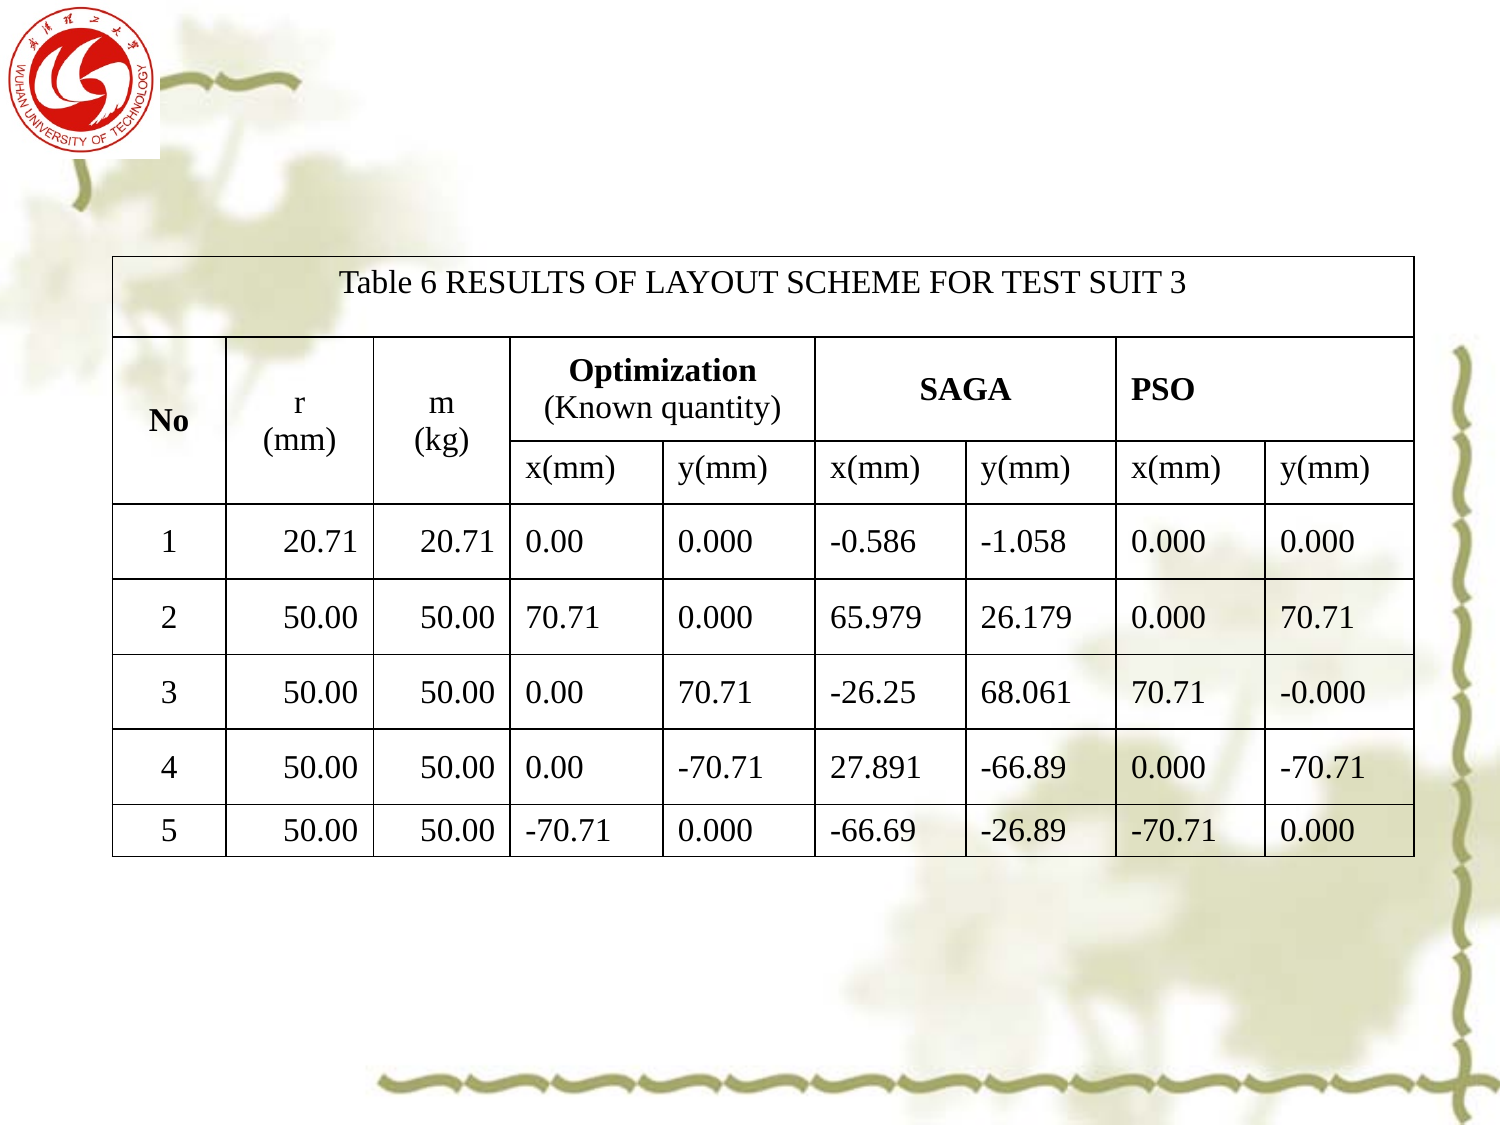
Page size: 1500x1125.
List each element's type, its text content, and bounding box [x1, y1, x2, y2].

table_cell r (mm) [227, 338, 373, 503]
table_cell 70.71 [664, 655, 814, 728]
table_cell 50.00 [374, 655, 509, 728]
table_cell 65.979 [816, 580, 965, 654]
table_cell 20.71 [374, 505, 509, 578]
table_cell -70.71 [1117, 805, 1264, 856]
table_cell 20.71 [227, 505, 373, 578]
table_cell y(mm) [1266, 442, 1413, 503]
table_cell -0.586 [816, 505, 965, 578]
table_cell 0.000 [664, 580, 814, 654]
table_cell 70.71 [511, 580, 662, 654]
table_cell 50.00 [227, 655, 373, 728]
table_cell -70.71 [664, 730, 814, 804]
table_cell 0.000 [664, 505, 814, 578]
picture [0, 0, 1500, 1125]
table_cell -26.89 [967, 805, 1115, 856]
table_cell 5 [113, 805, 225, 856]
table_cell m (kg) [374, 338, 509, 503]
table_cell -66.89 [967, 730, 1115, 804]
table_cell x(mm) [816, 442, 965, 503]
table_cell 26.179 [967, 580, 1115, 654]
table_cell 70.71 [1266, 580, 1413, 654]
table_cell -1.058 [967, 505, 1115, 578]
table_cell 0.00 [511, 730, 662, 804]
table_cell 50.00 [227, 580, 373, 654]
table_cell 0.000 [1117, 580, 1264, 654]
table_cell 27.891 [816, 730, 965, 804]
table_cell -0.000 [1266, 655, 1413, 728]
table_cell 70.71 [1117, 655, 1264, 728]
table_cell 0.000 [1266, 805, 1413, 856]
table_cell No [113, 338, 225, 503]
table_cell Optimization (Known quantity) [511, 338, 814, 440]
table_cell 0.000 [1117, 505, 1264, 578]
table_cell -70.71 [511, 805, 662, 856]
table_cell 0.00 [511, 655, 662, 728]
table_cell 0.000 [1266, 505, 1413, 578]
table_cell -66.69 [816, 805, 965, 856]
table_cell 50.00 [227, 730, 373, 804]
table_cell -70.71 [1266, 730, 1413, 804]
table_cell 50.00 [374, 730, 509, 804]
table_cell 50.00 [374, 580, 509, 654]
table_cell SAGA [816, 338, 1115, 440]
table_cell 0.000 [664, 805, 814, 856]
table_cell 3 [113, 655, 225, 728]
table_cell x(mm) [511, 442, 662, 503]
table_cell 1 [113, 505, 225, 578]
table_cell 0.00 [511, 505, 662, 578]
table_header Table 6 RESULTS OF LAYOUT SCHEME FOR TEST SUIT 3 [113, 257, 1413, 336]
table_cell 0.000 [1117, 730, 1264, 804]
table_cell y(mm) [967, 442, 1115, 503]
table_cell PSO [1117, 338, 1413, 440]
table_cell 50.00 [227, 805, 373, 856]
table_cell x(mm) [1117, 442, 1264, 503]
table_cell 68.061 [967, 655, 1115, 728]
table_cell 50.00 [374, 805, 509, 856]
table_cell 4 [113, 730, 225, 804]
table_cell y(mm) [664, 442, 814, 503]
table_cell 2 [113, 580, 225, 654]
table_cell -26.25 [816, 655, 965, 728]
